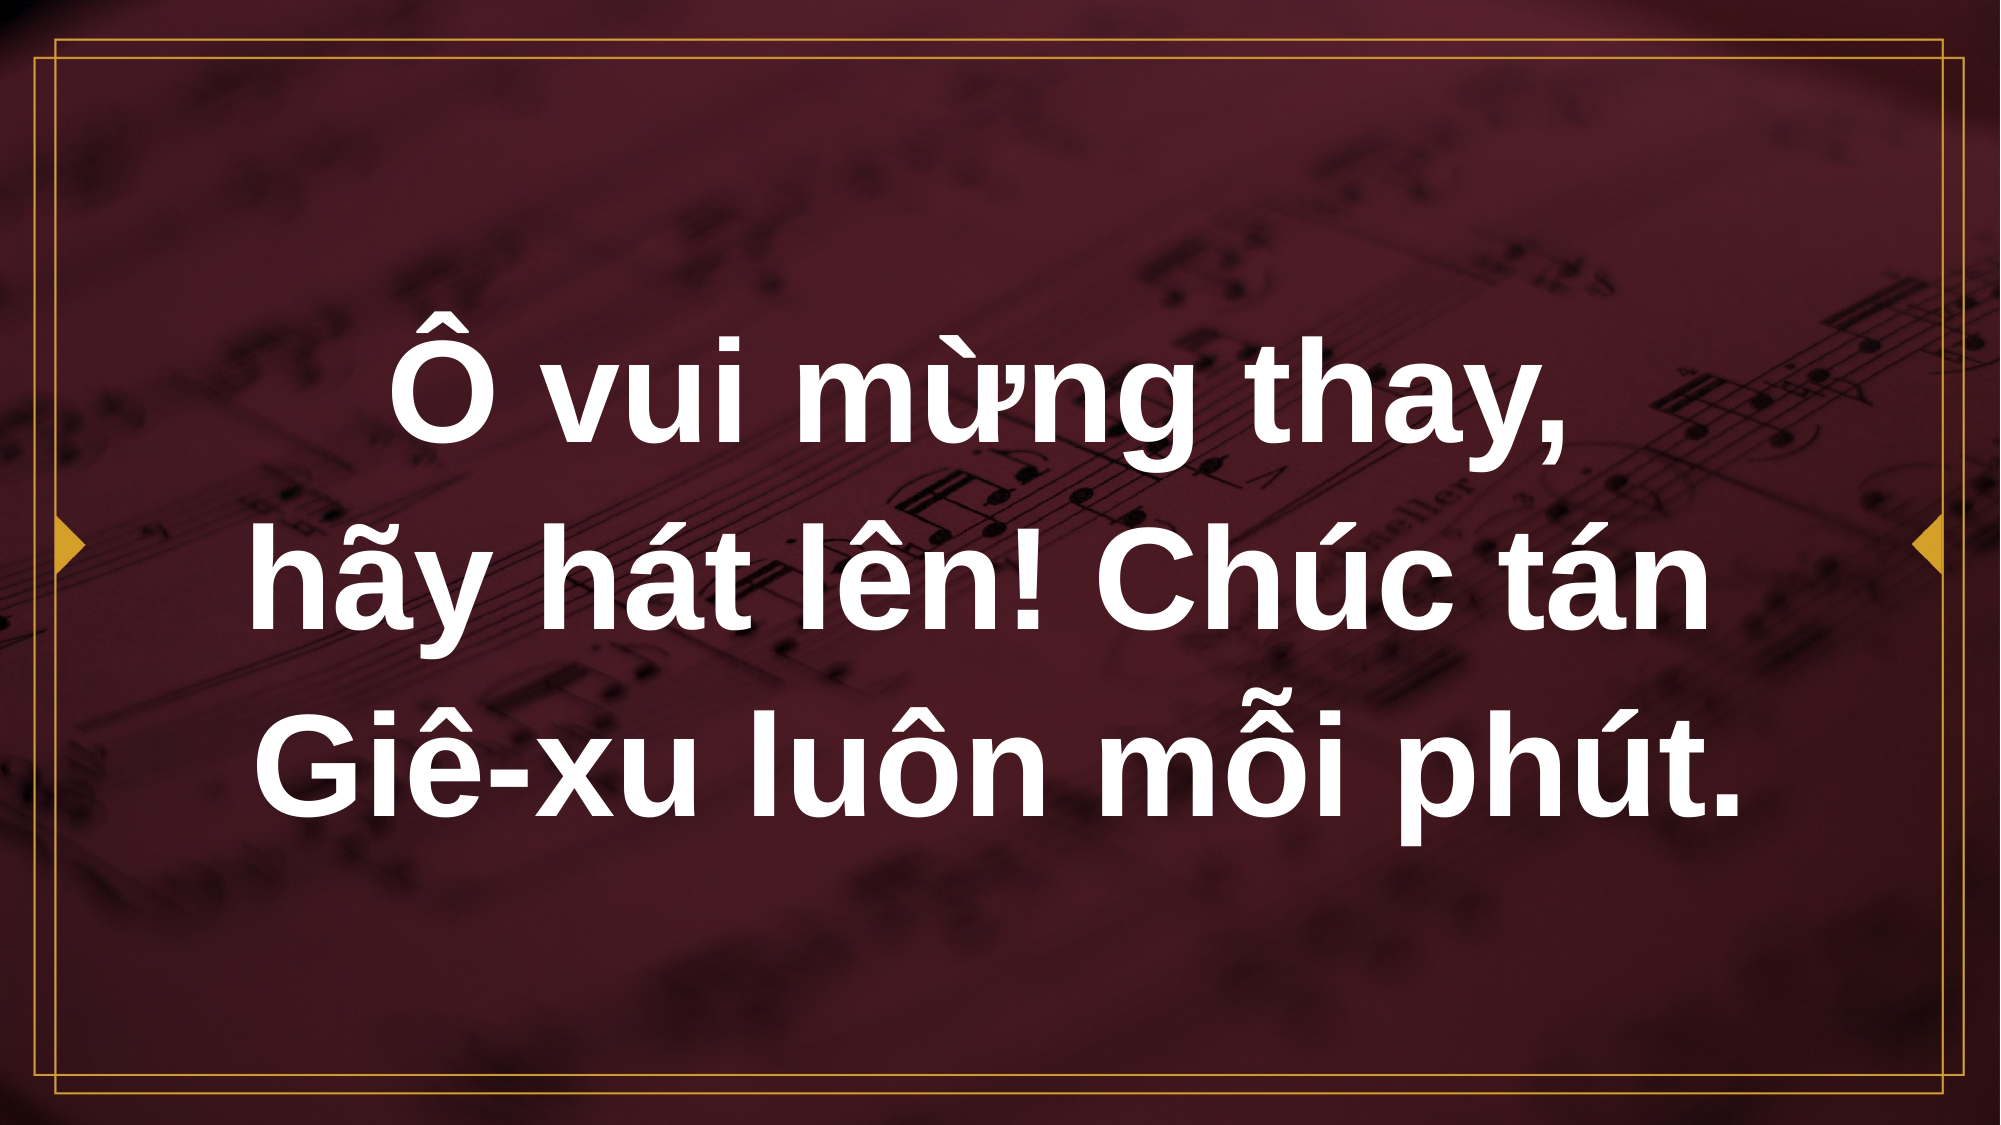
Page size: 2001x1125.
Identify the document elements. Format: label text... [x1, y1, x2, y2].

title Ô vui mừng thay, hãy hát lên! Chúc tán Giê-xu luôn mỗi phút. [55, 53, 1945, 1077]
picture [0, 0, 2000, 1125]
